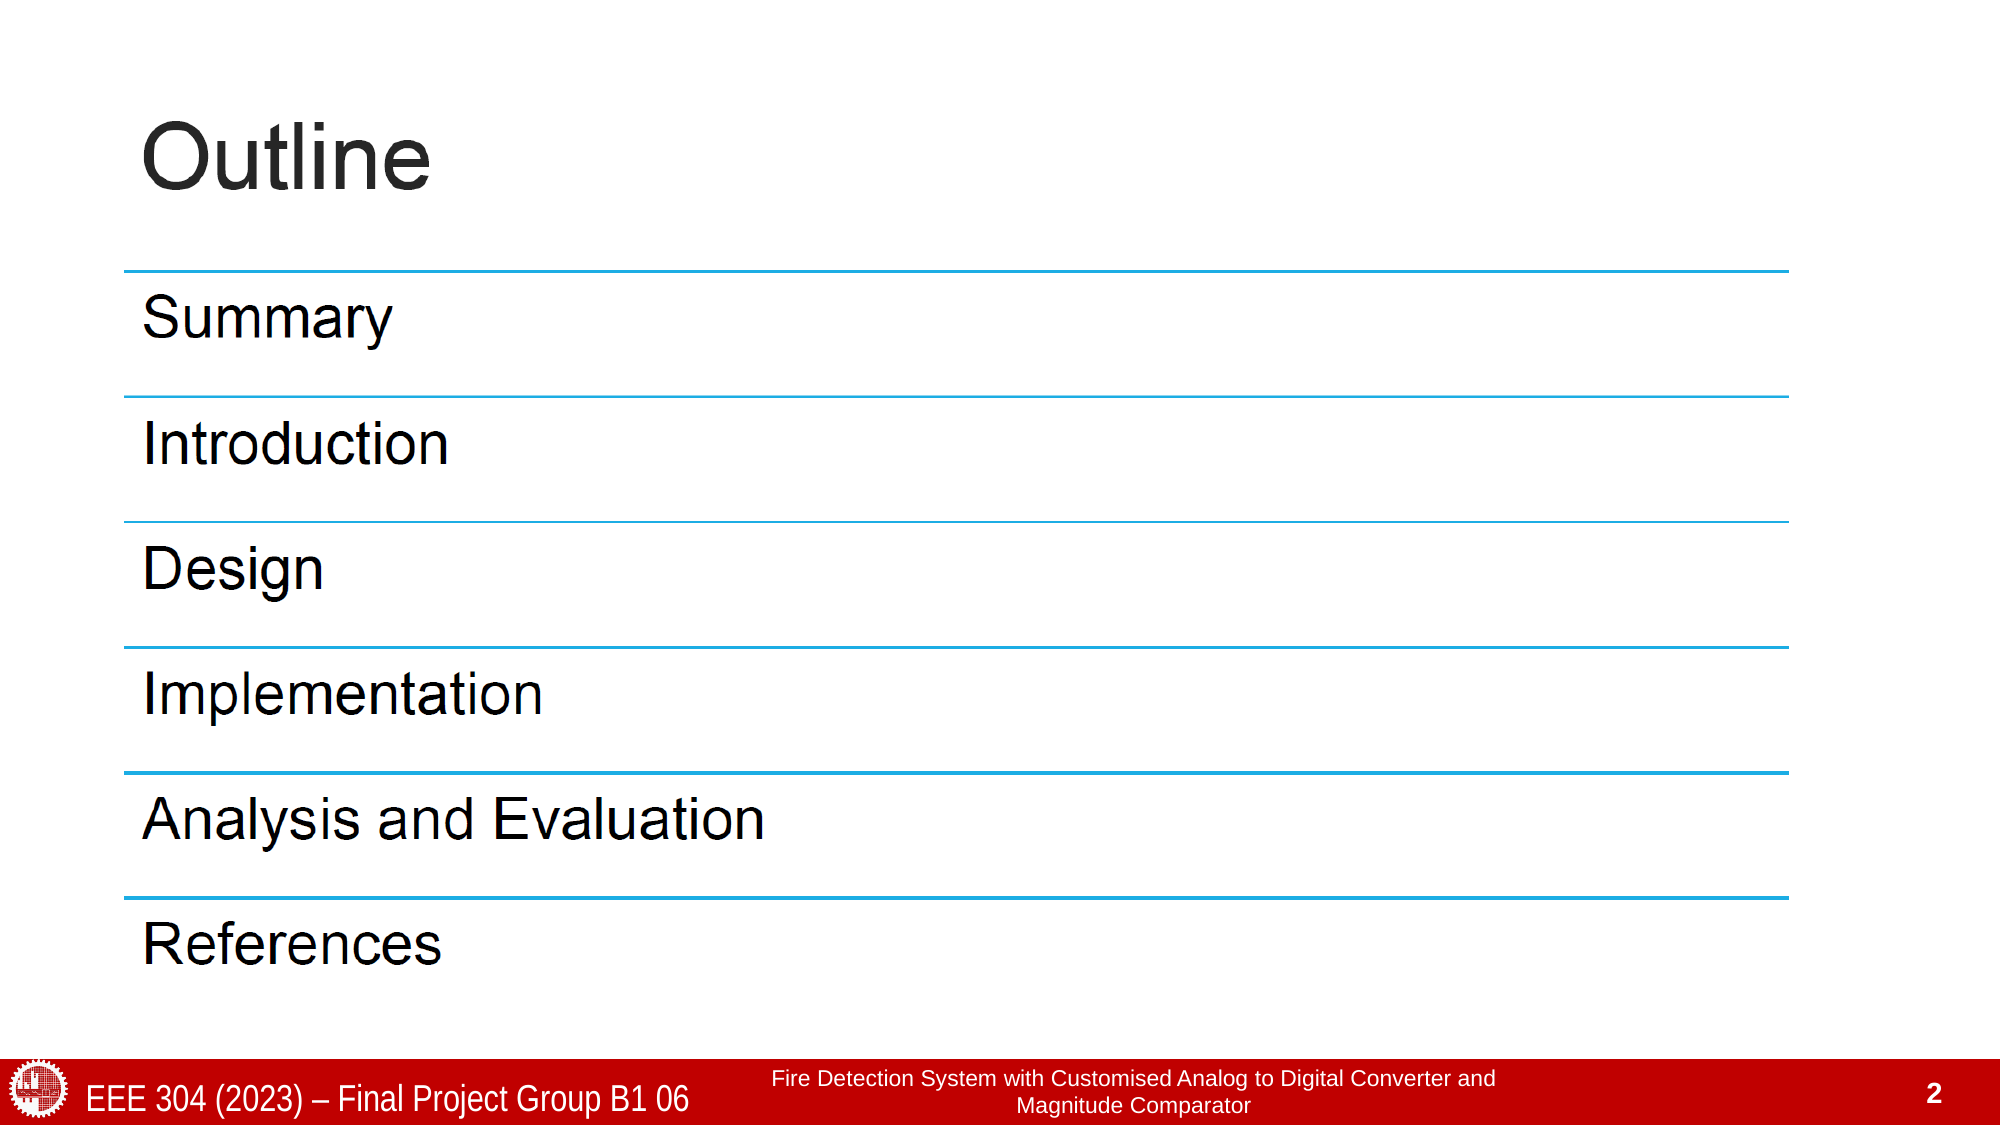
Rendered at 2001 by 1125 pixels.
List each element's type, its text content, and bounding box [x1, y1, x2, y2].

picture [8, 1059, 71, 1118]
slide_number 2 [1871, 1066, 1958, 1118]
picture [87, 96, 1872, 1029]
footer Fire Detection System with Customised Analog to Digital Converter and Magnitude Comparator [702, 1056, 1566, 1118]
slide_number EEE 304 (2023) – Final Project Group B1 06 [70, 1066, 863, 1125]
